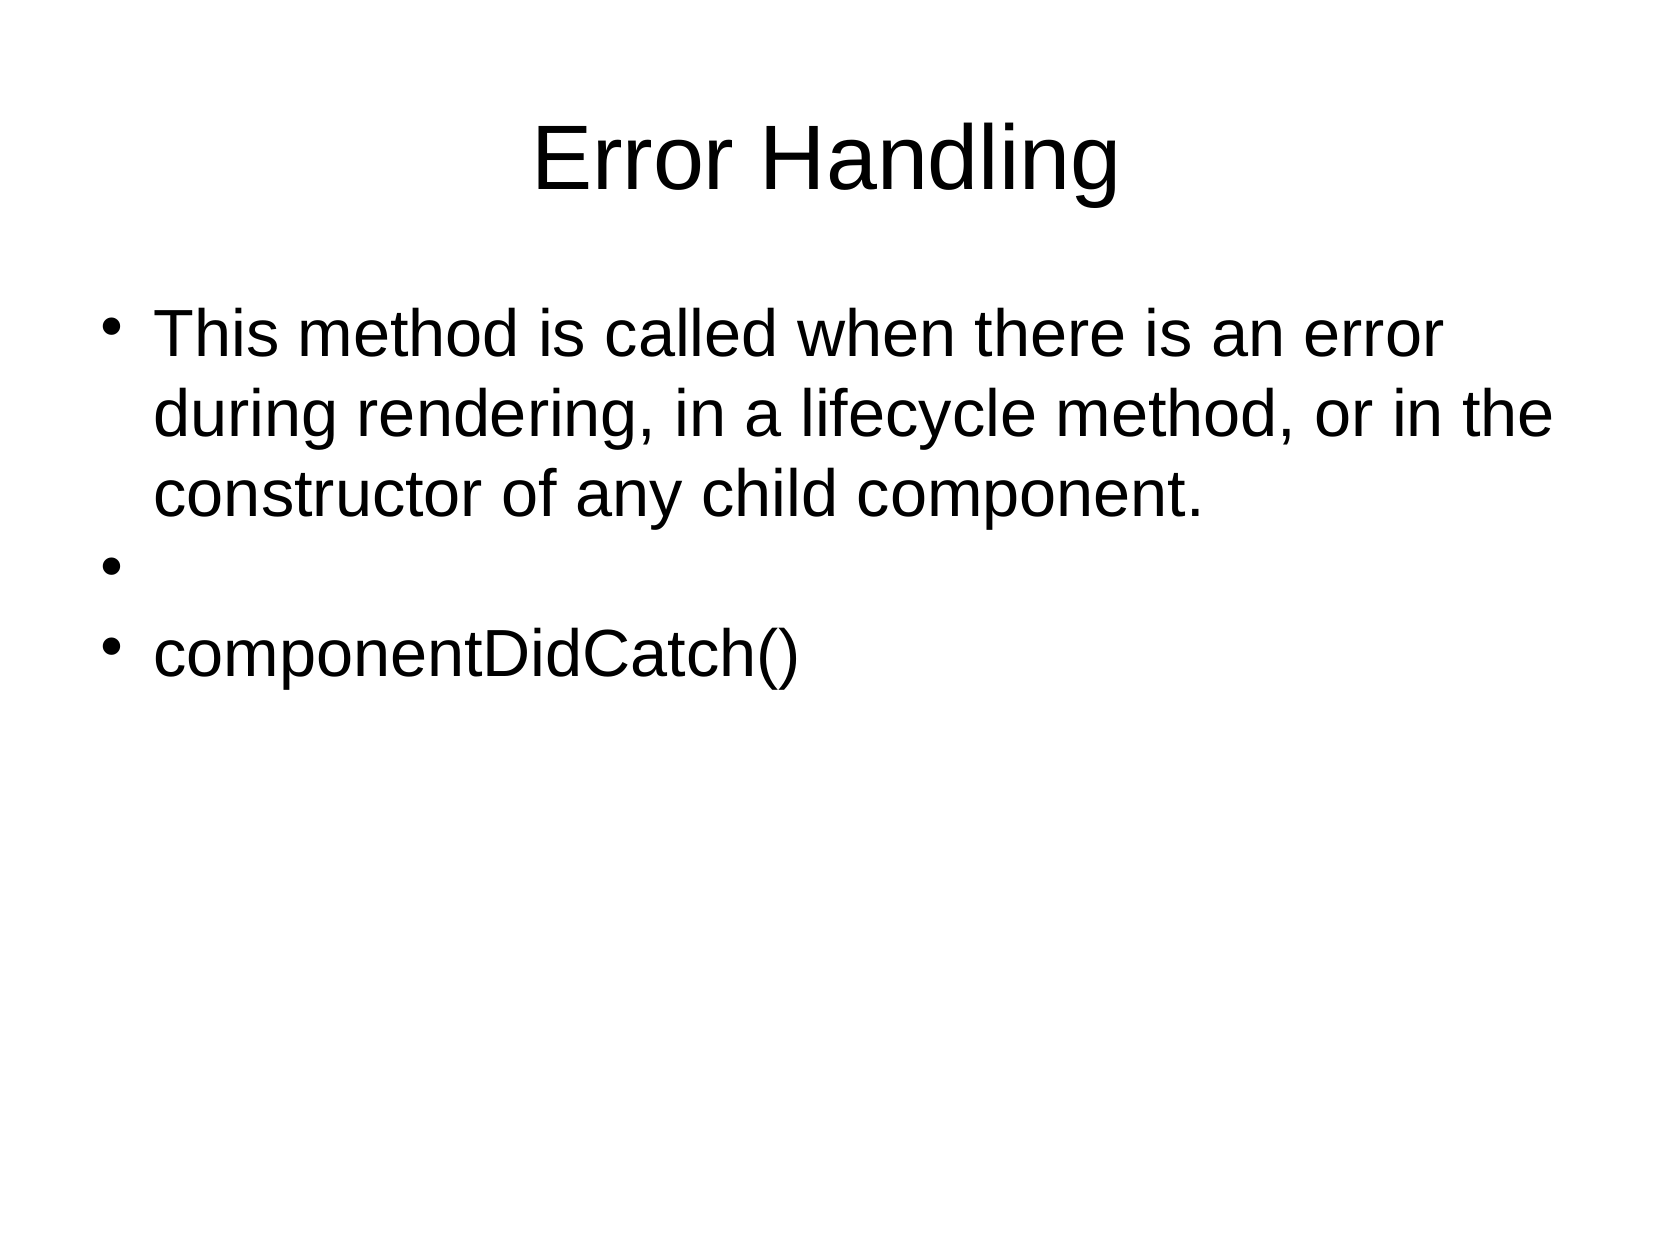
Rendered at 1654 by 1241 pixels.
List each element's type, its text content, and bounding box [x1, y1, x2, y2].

text_box This method is called when there is an error during rendering, in a lifecycle method, or in the constructor of any child component. componentDidCatch() [82, 290, 1571, 1010]
text_box Error Handling [82, 49, 1571, 257]
